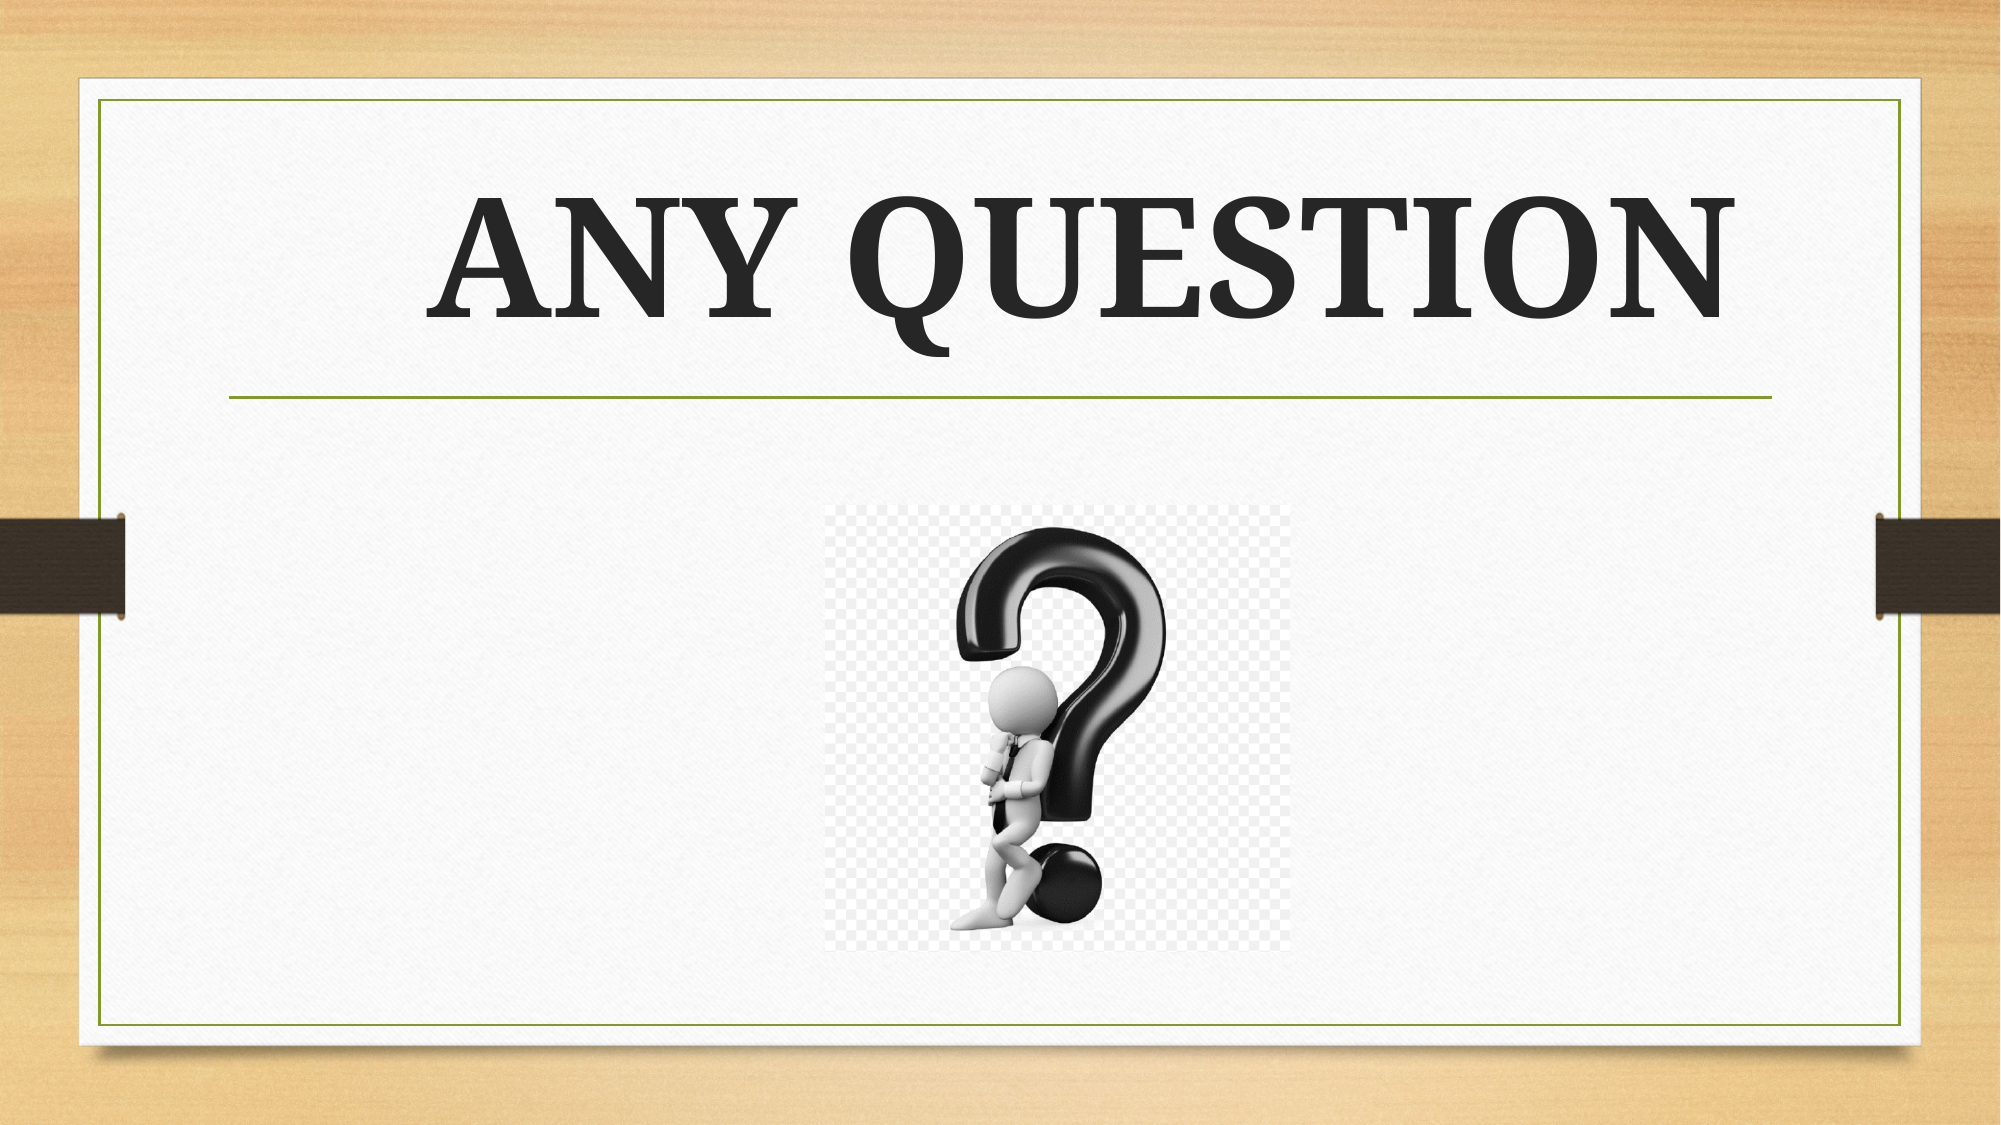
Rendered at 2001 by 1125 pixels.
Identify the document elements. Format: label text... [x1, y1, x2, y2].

picture [0, 0, 2001, 1125]
list ANY QUESTION [241, 143, 1817, 1010]
